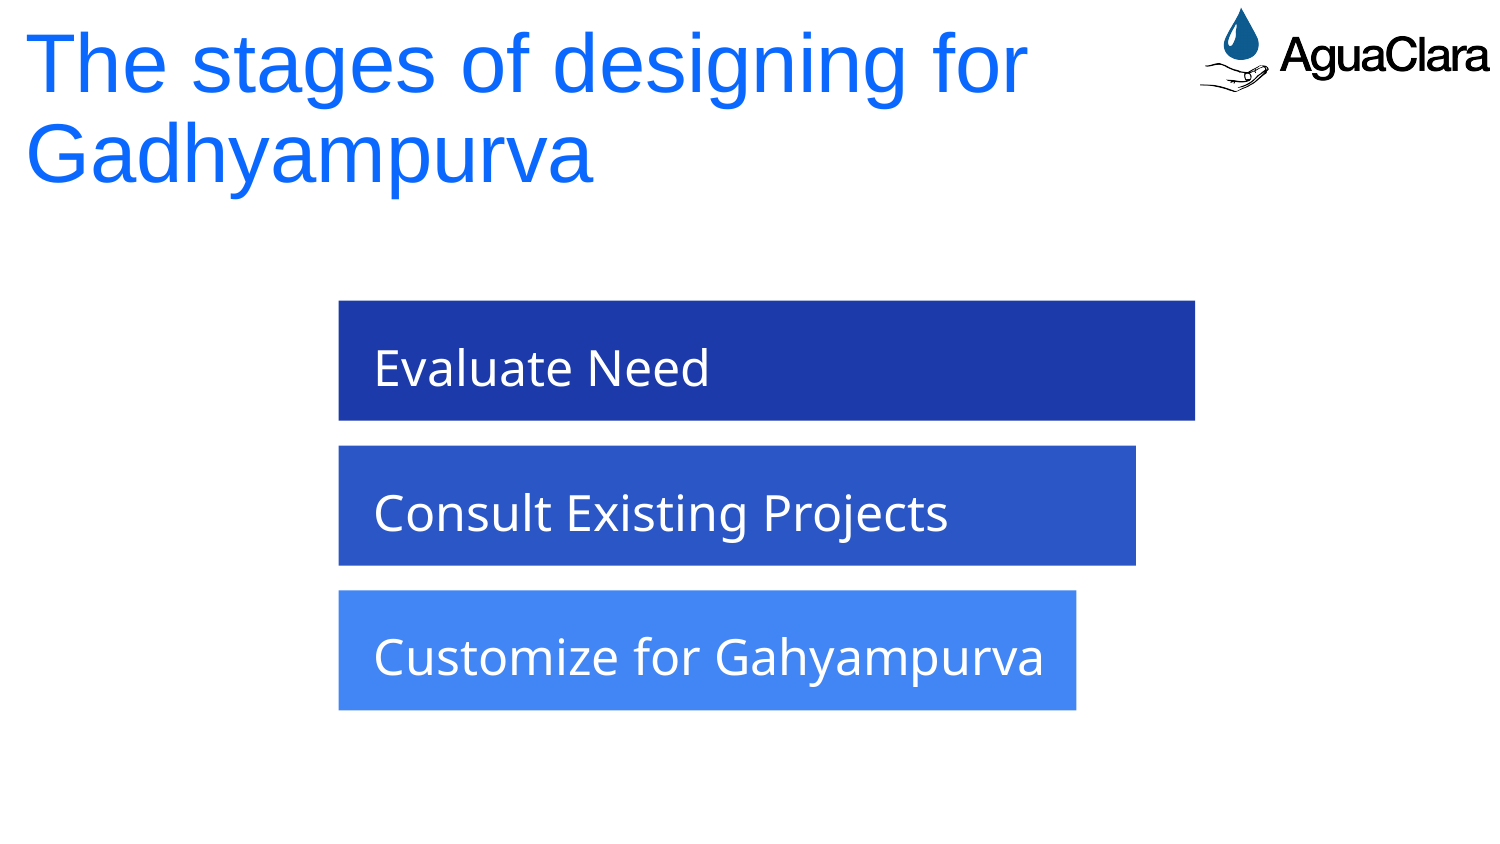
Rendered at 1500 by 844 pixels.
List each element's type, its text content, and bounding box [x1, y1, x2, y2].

text_box The stages of designing for Gadhyampurva [5, 117, 1208, 220]
picture [1200, 7, 1491, 126]
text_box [125, 589, 1077, 711]
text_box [125, 300, 1196, 421]
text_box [66, 445, 1137, 567]
